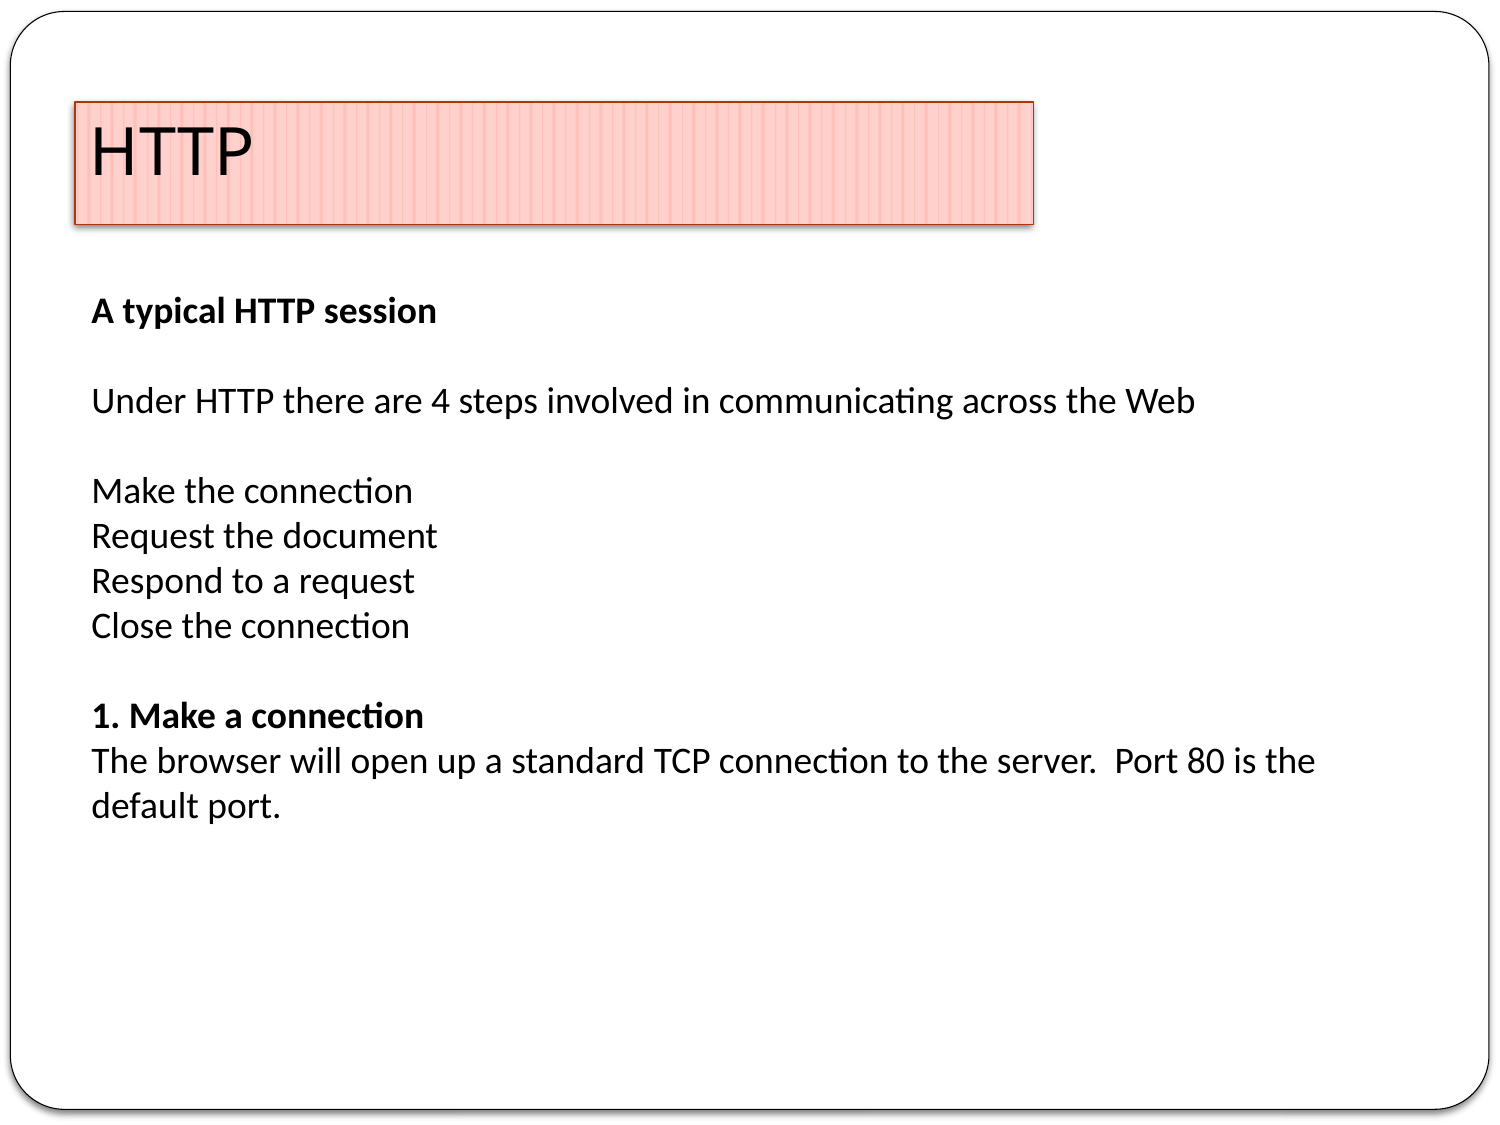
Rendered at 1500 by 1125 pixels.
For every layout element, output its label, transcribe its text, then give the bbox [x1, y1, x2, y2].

text_box A typical HTTP session Under HTTP there are 4 steps involved in communicating across the Web Make the connection Request the document Respond to a request Close the connection 1. Make a connection The browser will open up a standard TCP connection to the server. Port 80 is the default port. [76, 278, 1365, 1014]
text_box HTTP [74, 101, 1034, 225]
